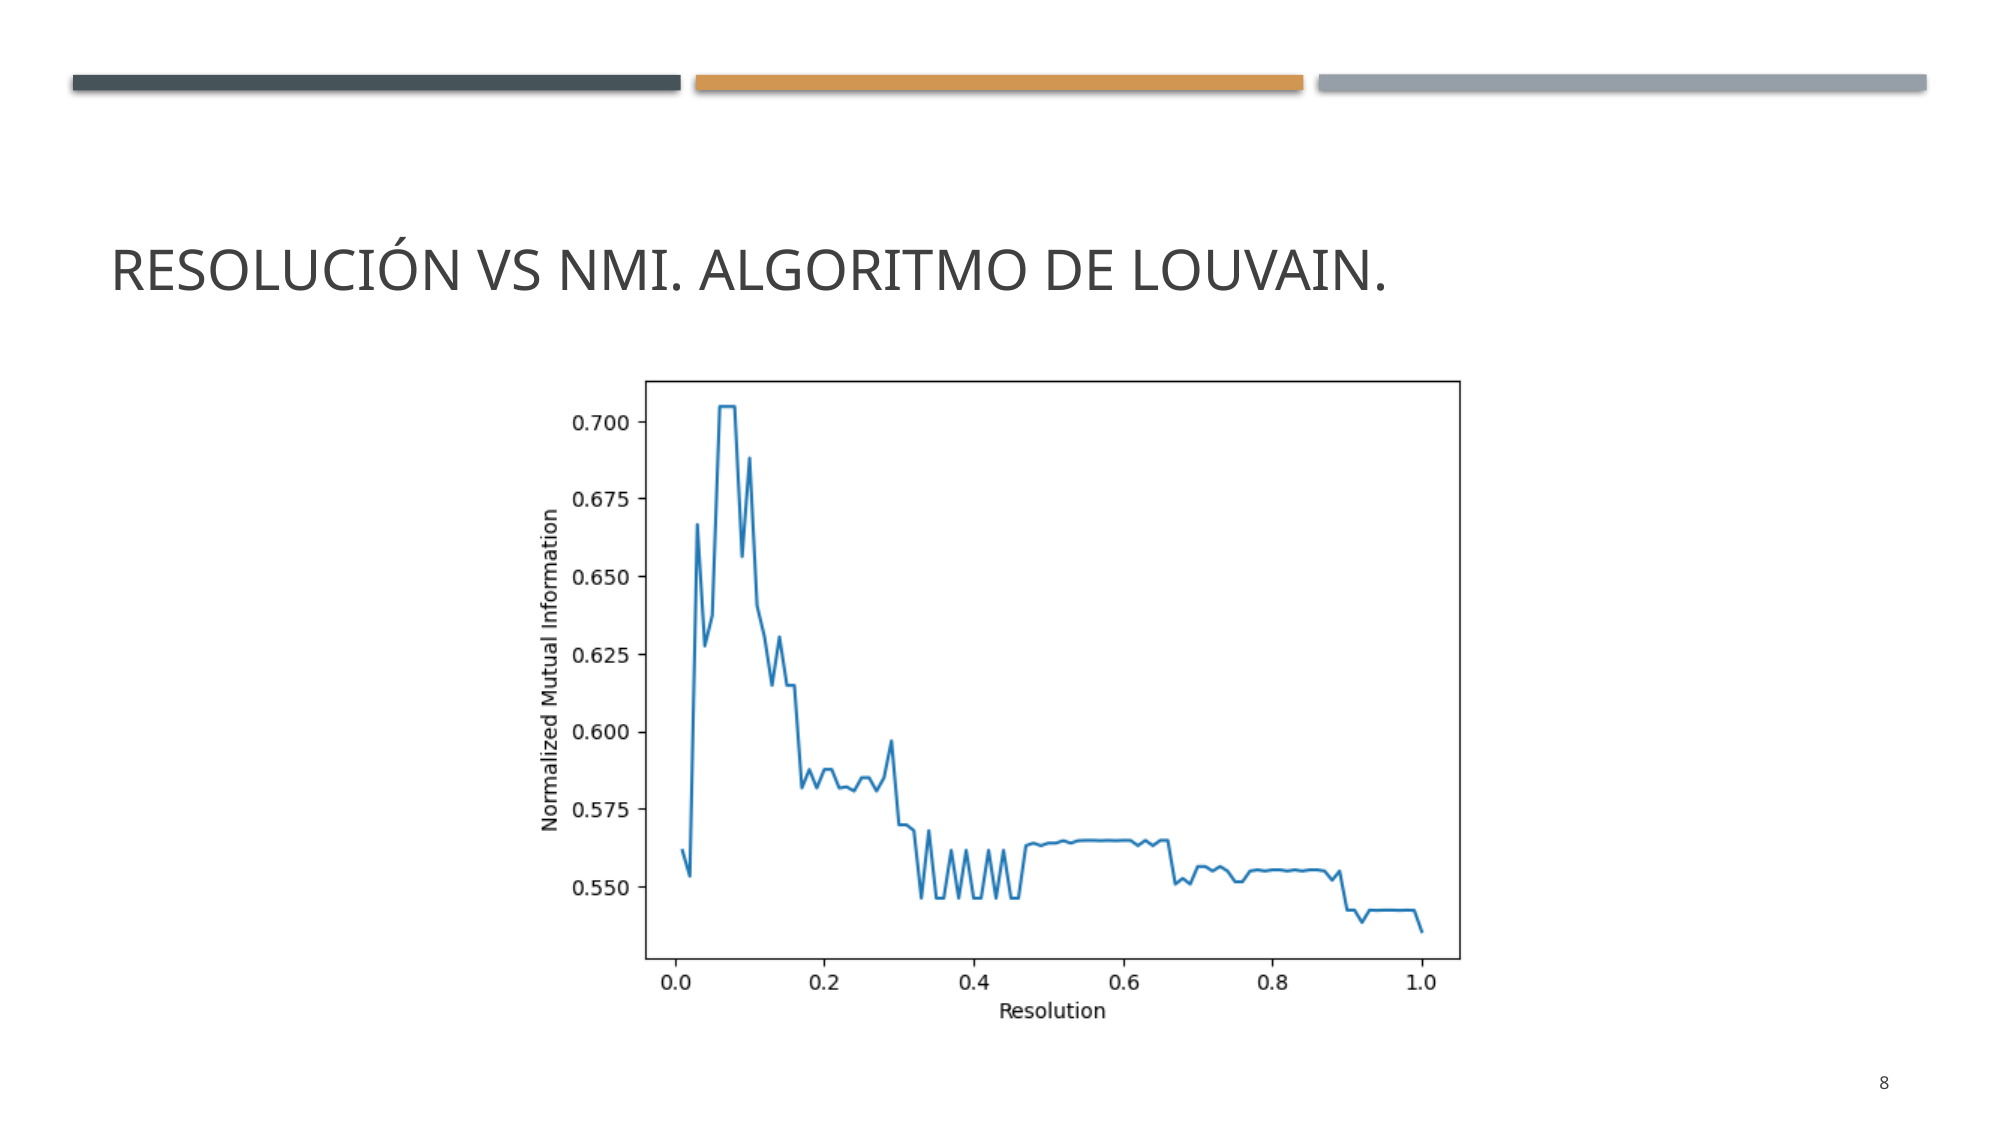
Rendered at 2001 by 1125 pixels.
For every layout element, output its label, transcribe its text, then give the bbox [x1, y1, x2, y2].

slide_number 8 [1732, 1053, 1905, 1114]
picture [526, 366, 1474, 1039]
title Resolución VS NMI. Algoritmo de Louvain. [95, 115, 1905, 311]
